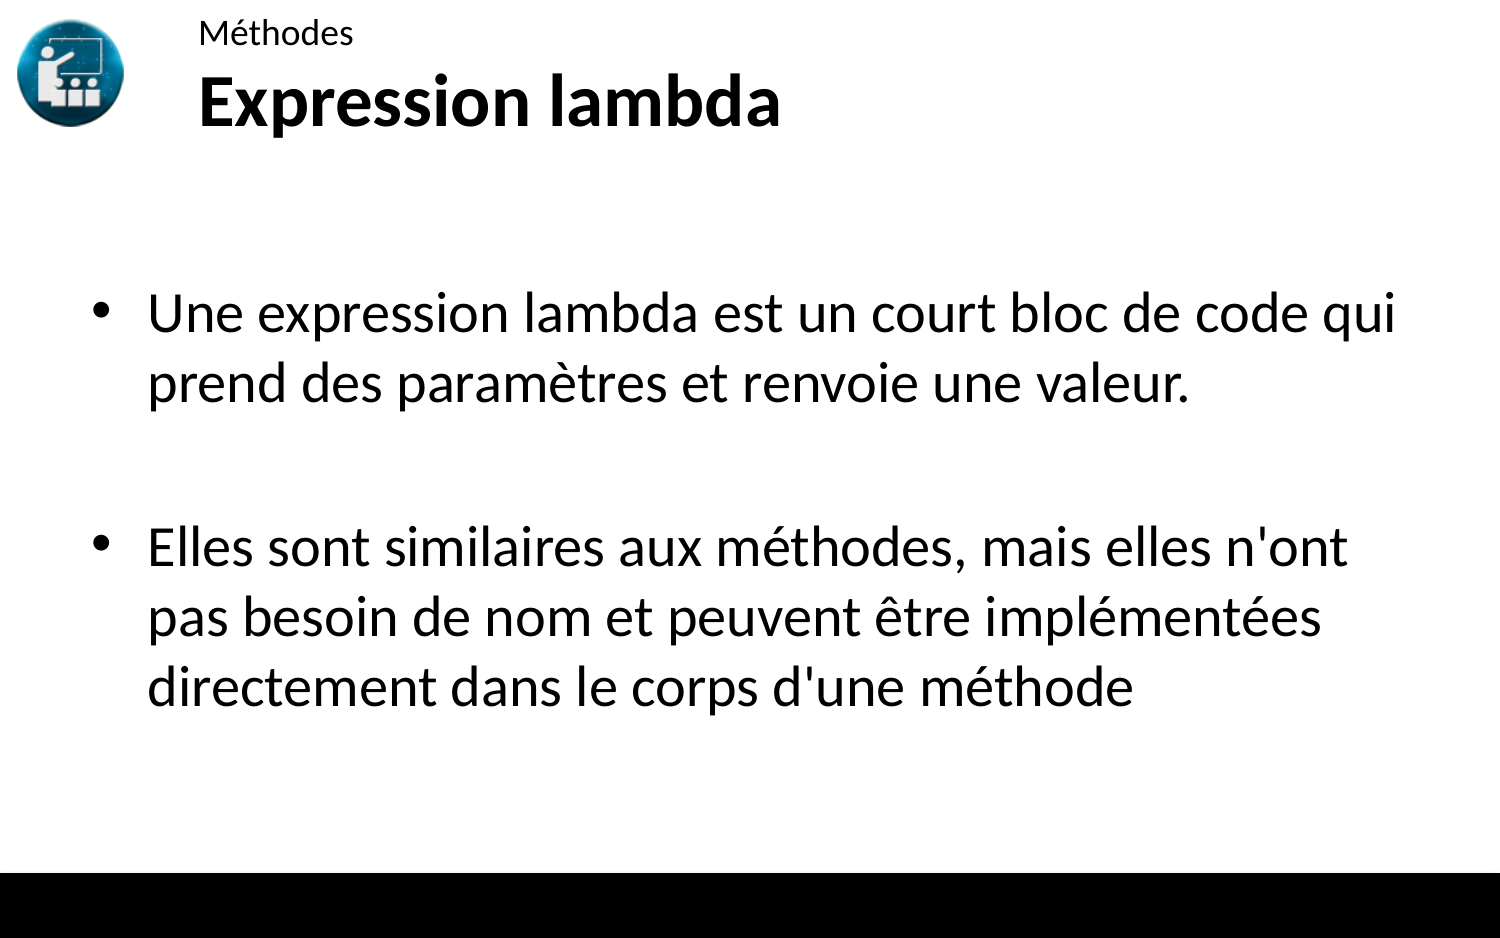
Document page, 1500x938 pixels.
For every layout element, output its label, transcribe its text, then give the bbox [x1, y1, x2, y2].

list Une expression lambda est un court bloc de code qui prend des paramètres et renvoie une valeur. Elles sont similaires aux méthodes, mais elles n'ont pas besoin de nom et peuvent être implémentées directement dans le corps d'une méthode [76, 185, 1436, 880]
title Expression lambda [183, 56, 1459, 138]
picture [49, 37, 102, 75]
list Méthodes [183, 0, 1459, 56]
picture [17, 19, 125, 127]
text_box [419, 28, 450, 90]
picture [39, 46, 101, 107]
